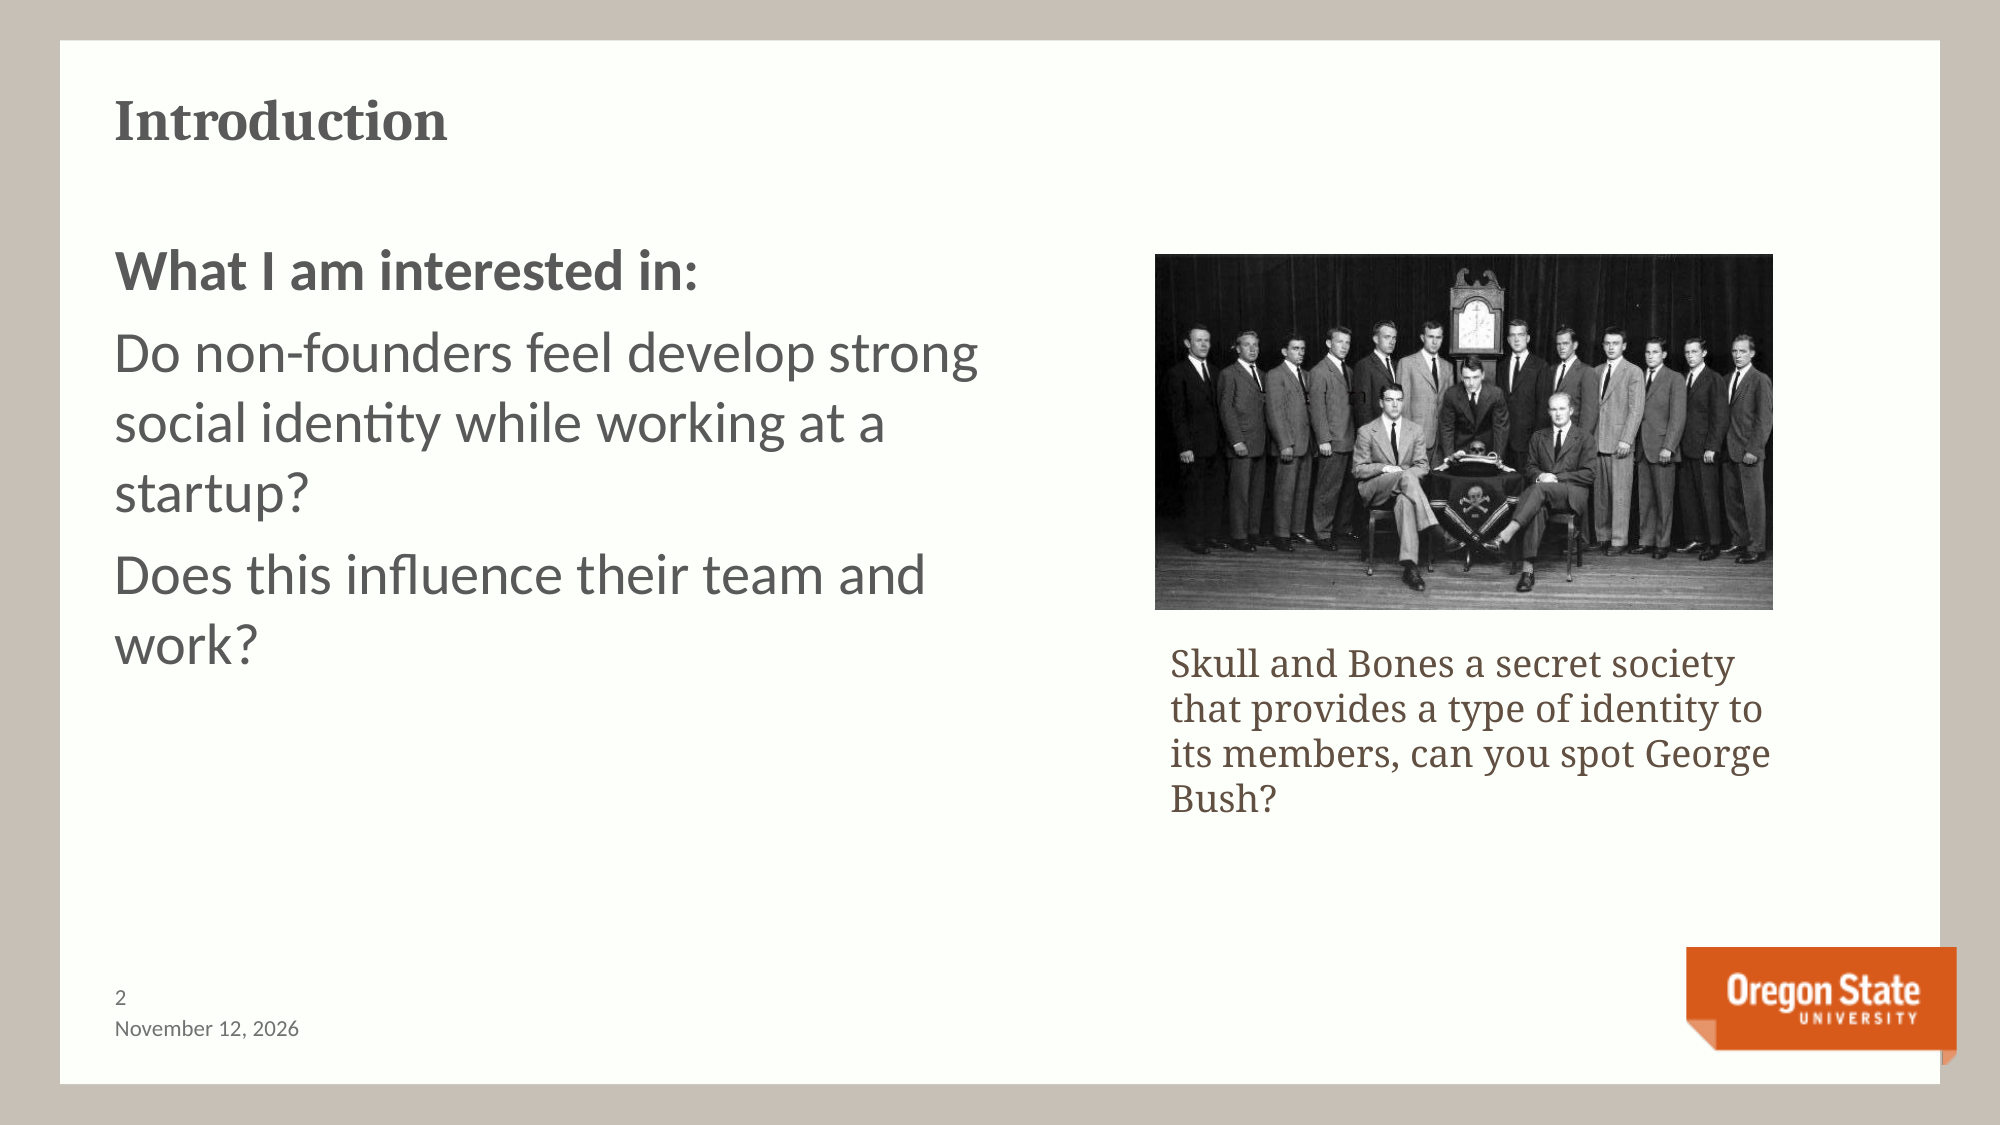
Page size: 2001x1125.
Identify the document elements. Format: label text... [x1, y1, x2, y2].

text_box Skull and Bones a secret society that provides a type of identity to its members, can you spot George Bush? [1155, 633, 1797, 828]
list What I am interested in: Do non-founders feel develop strong social identity while working at a startup? Does this influence their team and work? [99, 224, 1000, 938]
slide_number 1 [99, 982, 180, 1013]
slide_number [99, 1012, 500, 1043]
picture [1155, 254, 1773, 611]
title Introduction [99, 75, 1900, 188]
